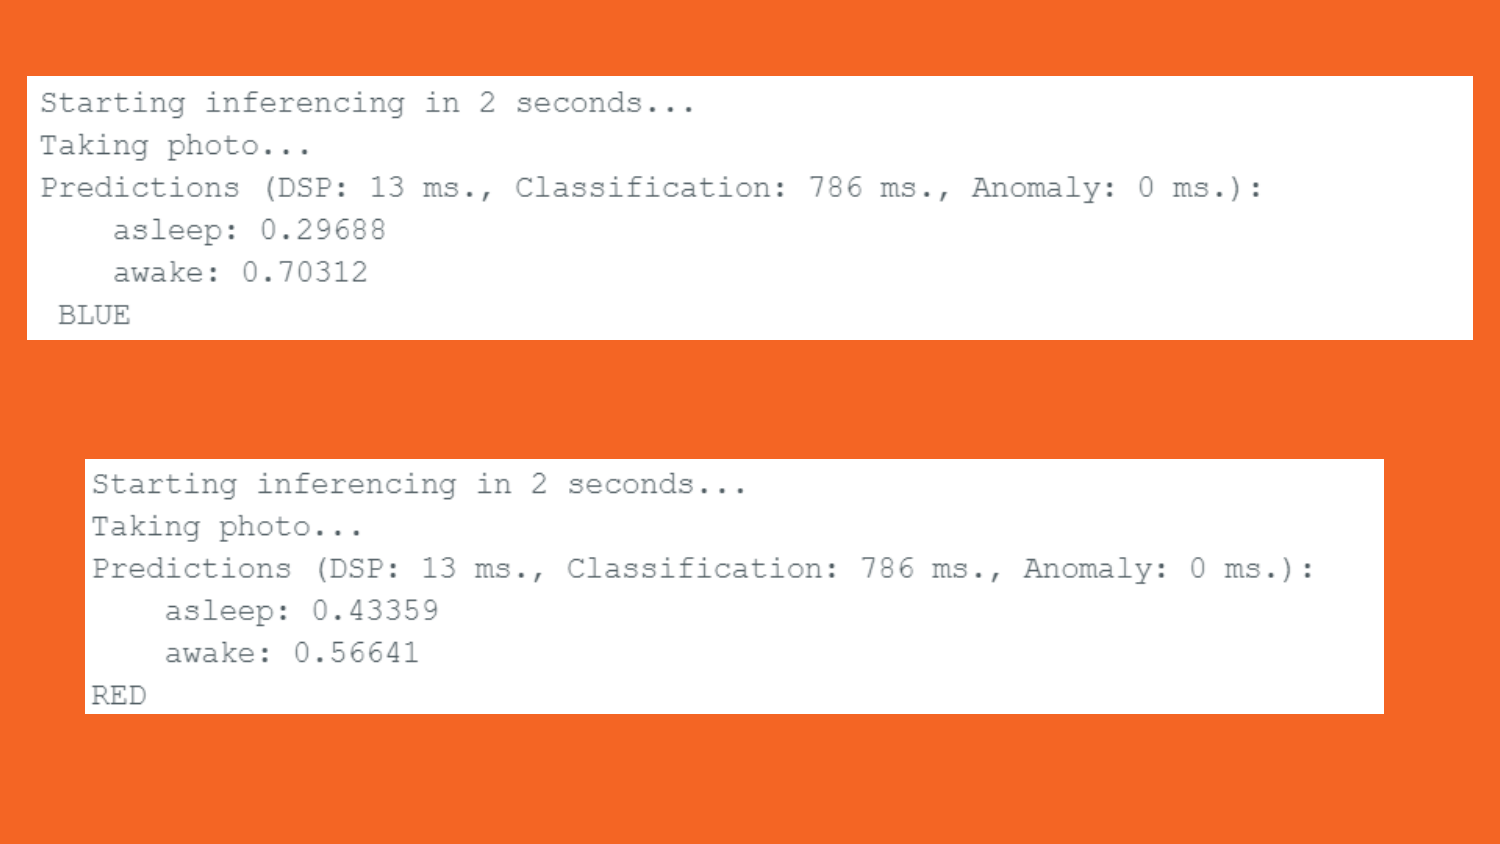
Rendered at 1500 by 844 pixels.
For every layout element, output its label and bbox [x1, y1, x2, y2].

picture [27, 76, 1473, 340]
picture [85, 459, 1385, 715]
